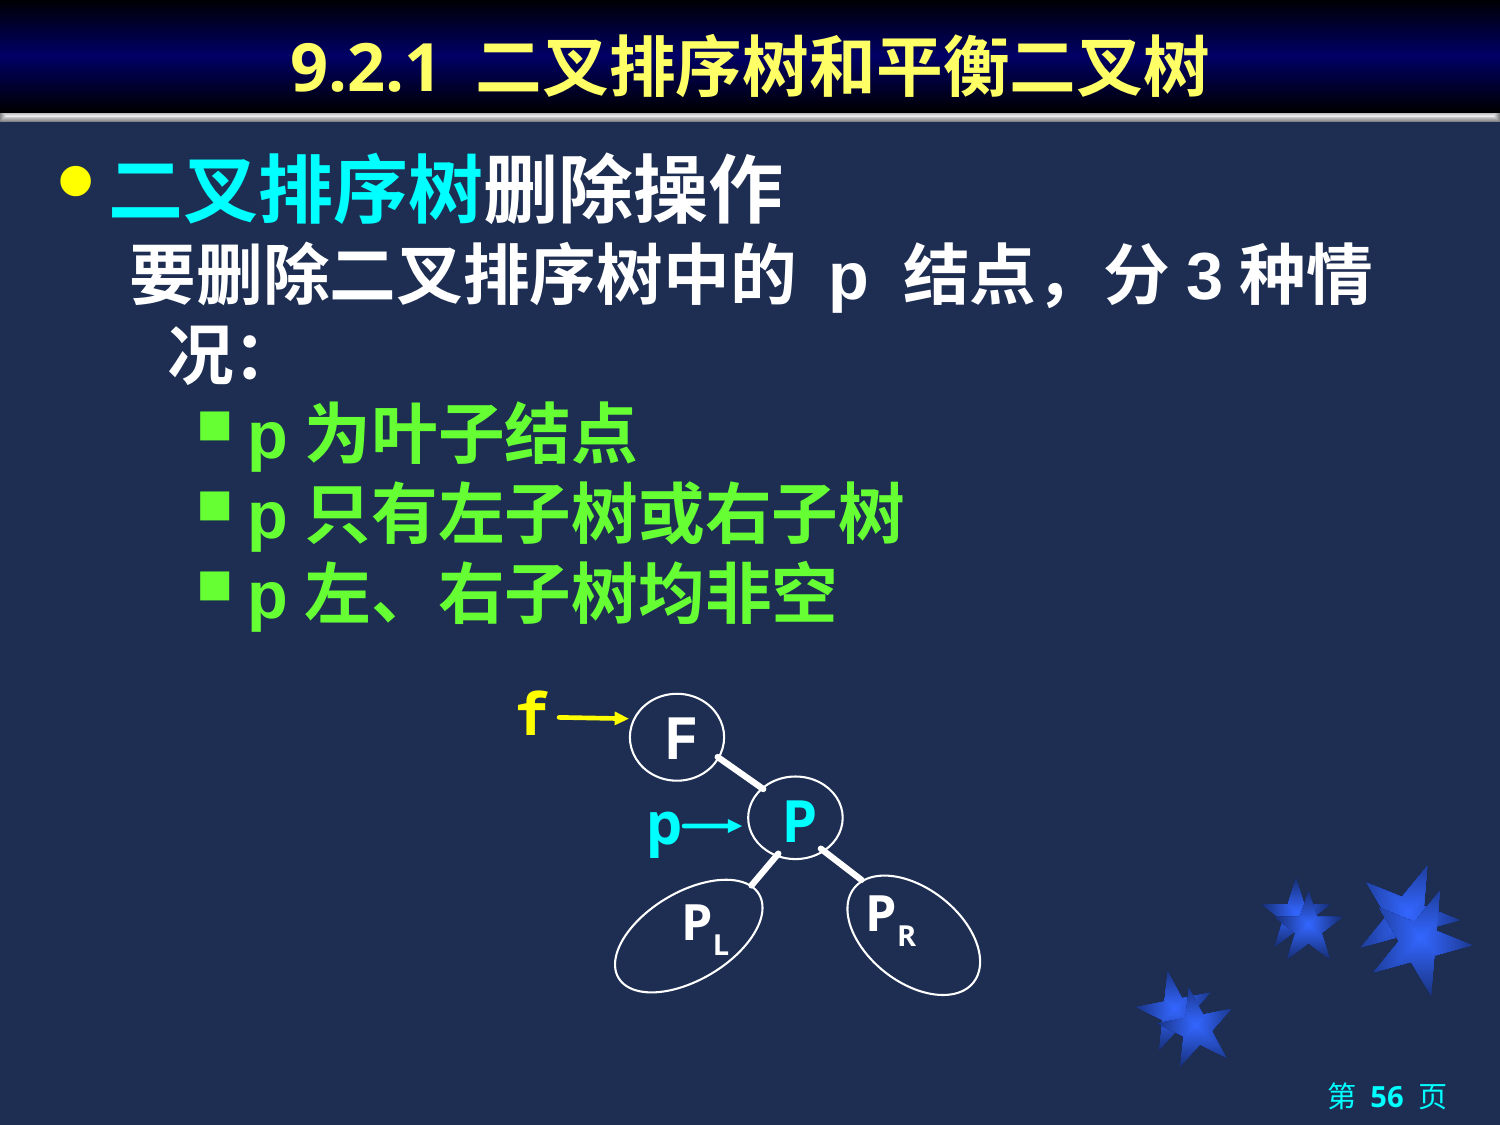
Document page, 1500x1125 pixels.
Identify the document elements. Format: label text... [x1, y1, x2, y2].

list 二叉排序树删除操作 要删除二叉排序树中的 p 结点，分3种情况： p为叶子结点 p只有左子树或右子树 p左、右子树均非空 [41, 134, 1467, 728]
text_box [499, 669, 991, 983]
slide_number 第 56 页 [1067, 1070, 1463, 1125]
title 9.2.1 二叉排序树和平衡二叉树 [0, 0, 1500, 113]
